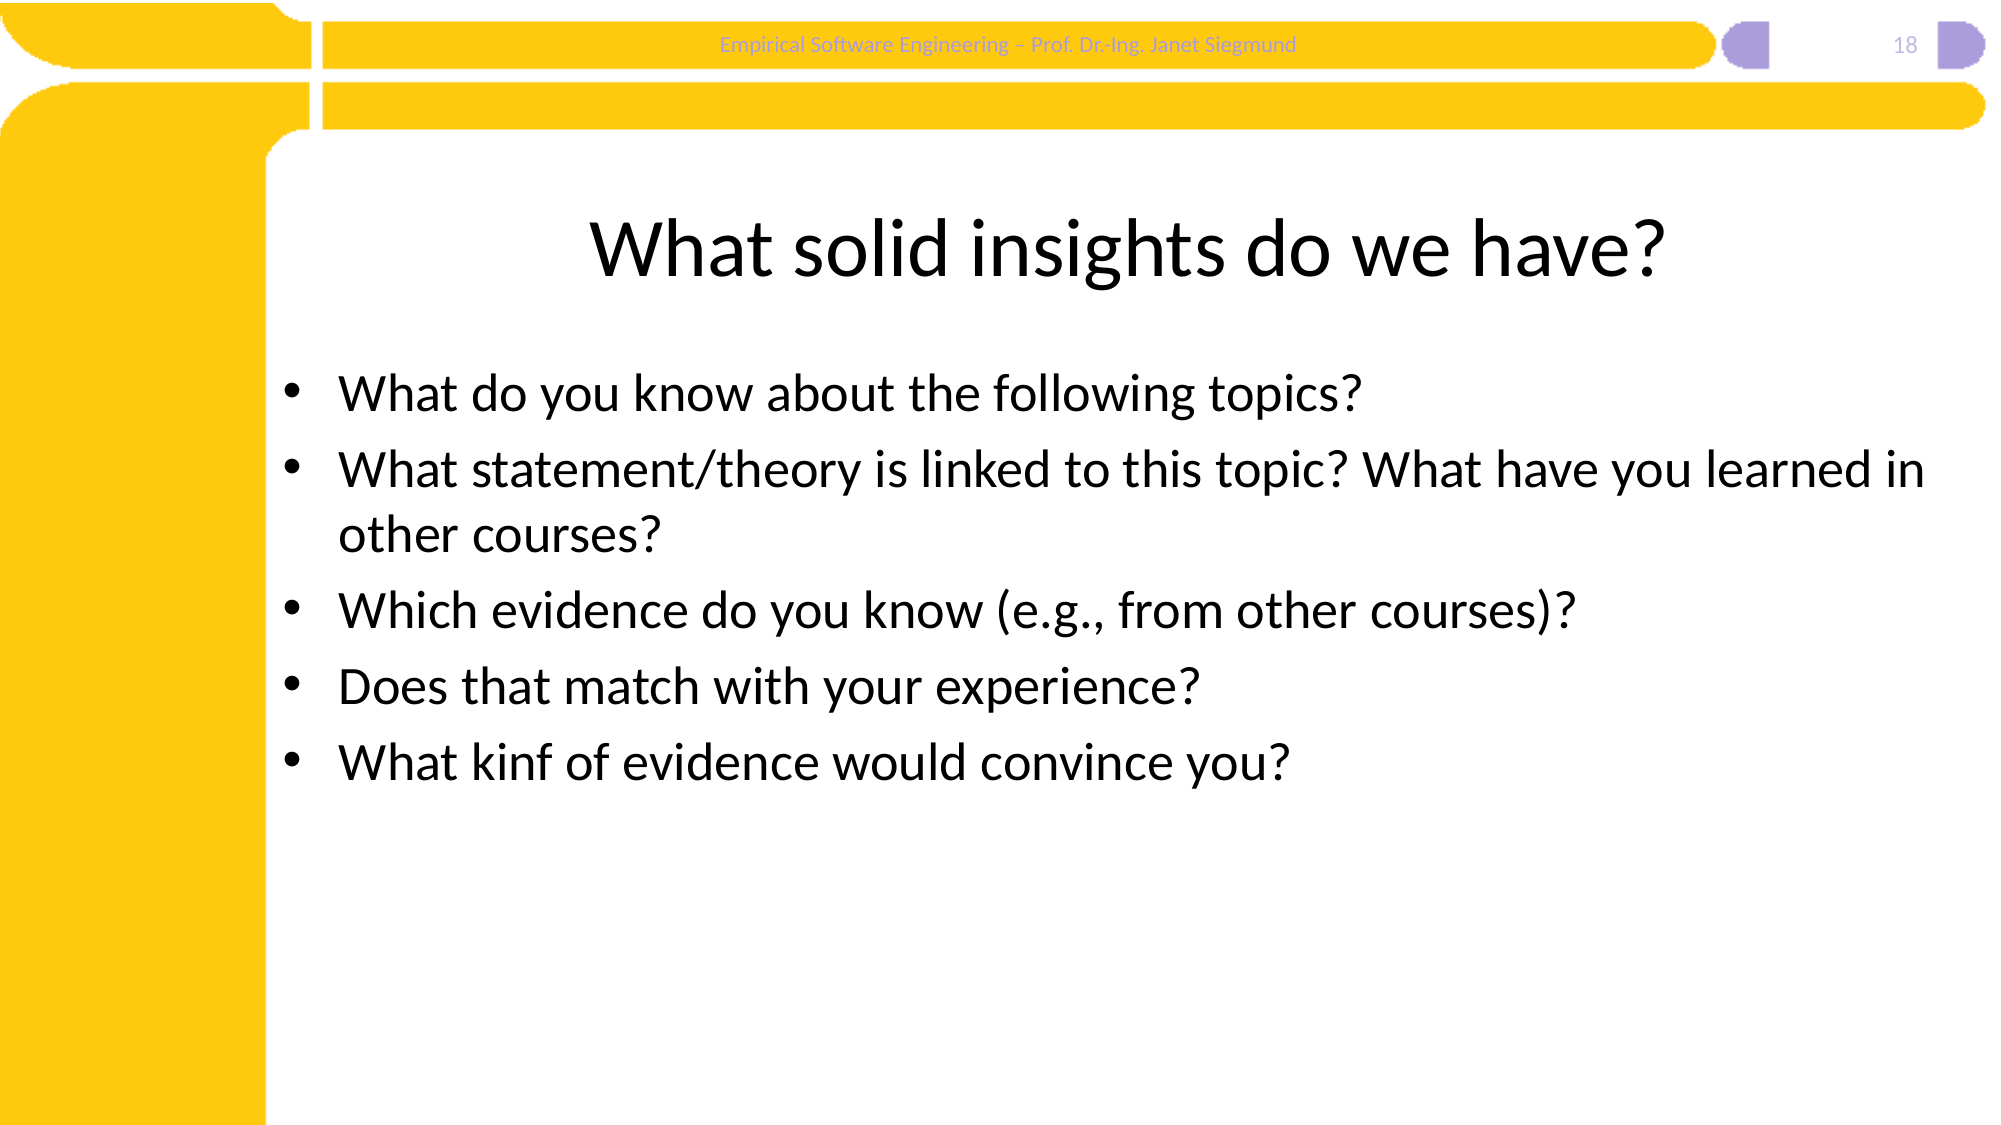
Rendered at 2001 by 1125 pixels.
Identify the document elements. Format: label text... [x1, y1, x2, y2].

picture [0, 3, 1999, 1125]
slide_number 18 [1767, 20, 1934, 67]
list What do you know about the following topics? What statement/theory is linked to this topic? What have you learned in other courses? Which evidence do you know (e.g., from other courses)? Does that match with your experience? What kinf of evidence would convince you? [267, 349, 1993, 1104]
title What solid insights do we have? [267, 149, 1993, 338]
